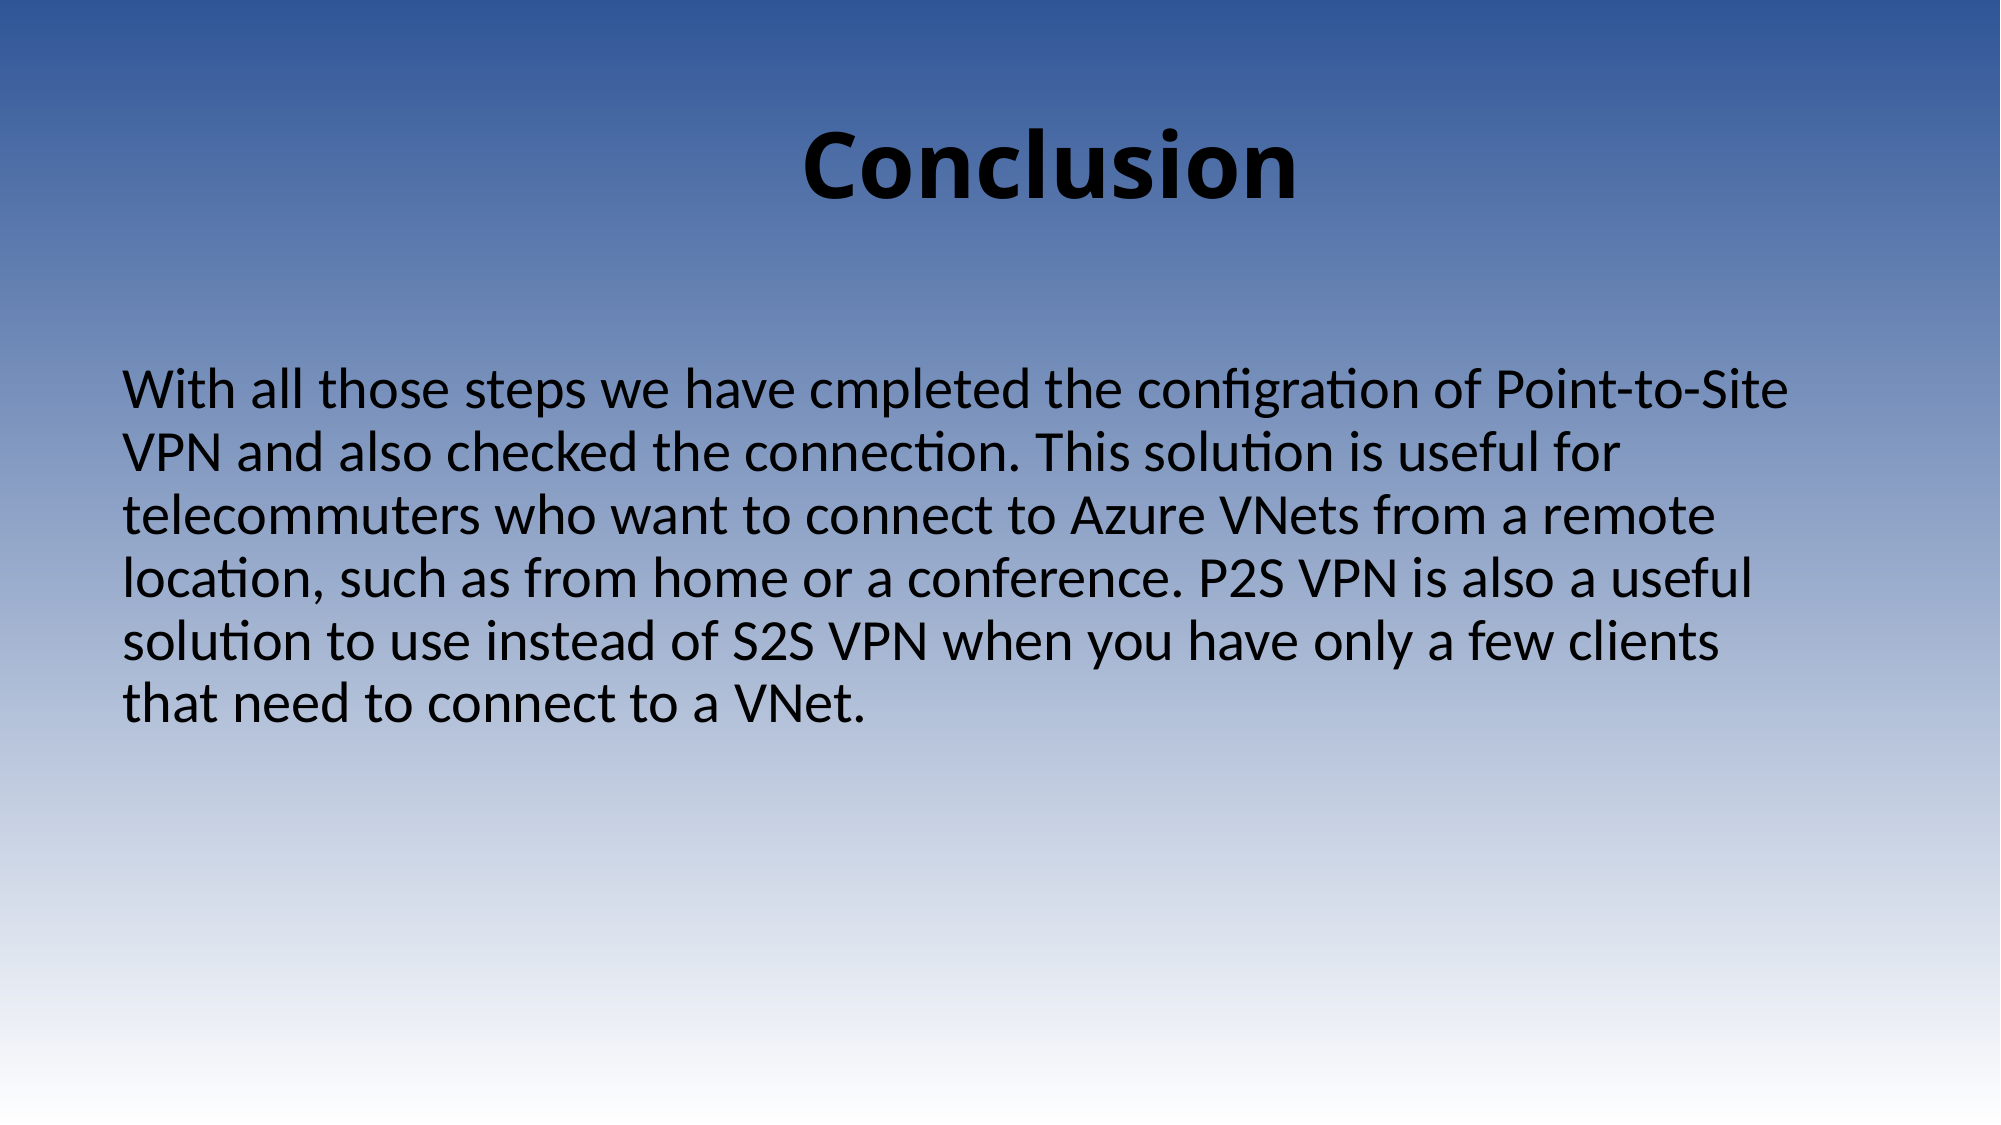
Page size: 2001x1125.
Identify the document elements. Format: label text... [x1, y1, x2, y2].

list With all those steps we have cmpleted the configration of Point-to-Site VPN and also checked the connection. This solution is useful for telecommuters who want to connect to Azure VNets from a remote location, such as from home or a conference. P2S VPN is also a useful solution to use instead of S2S VPN when you have only a few clients that need to connect to a VNet. [107, 350, 1840, 1014]
title Conclusion [137, 59, 1863, 278]
